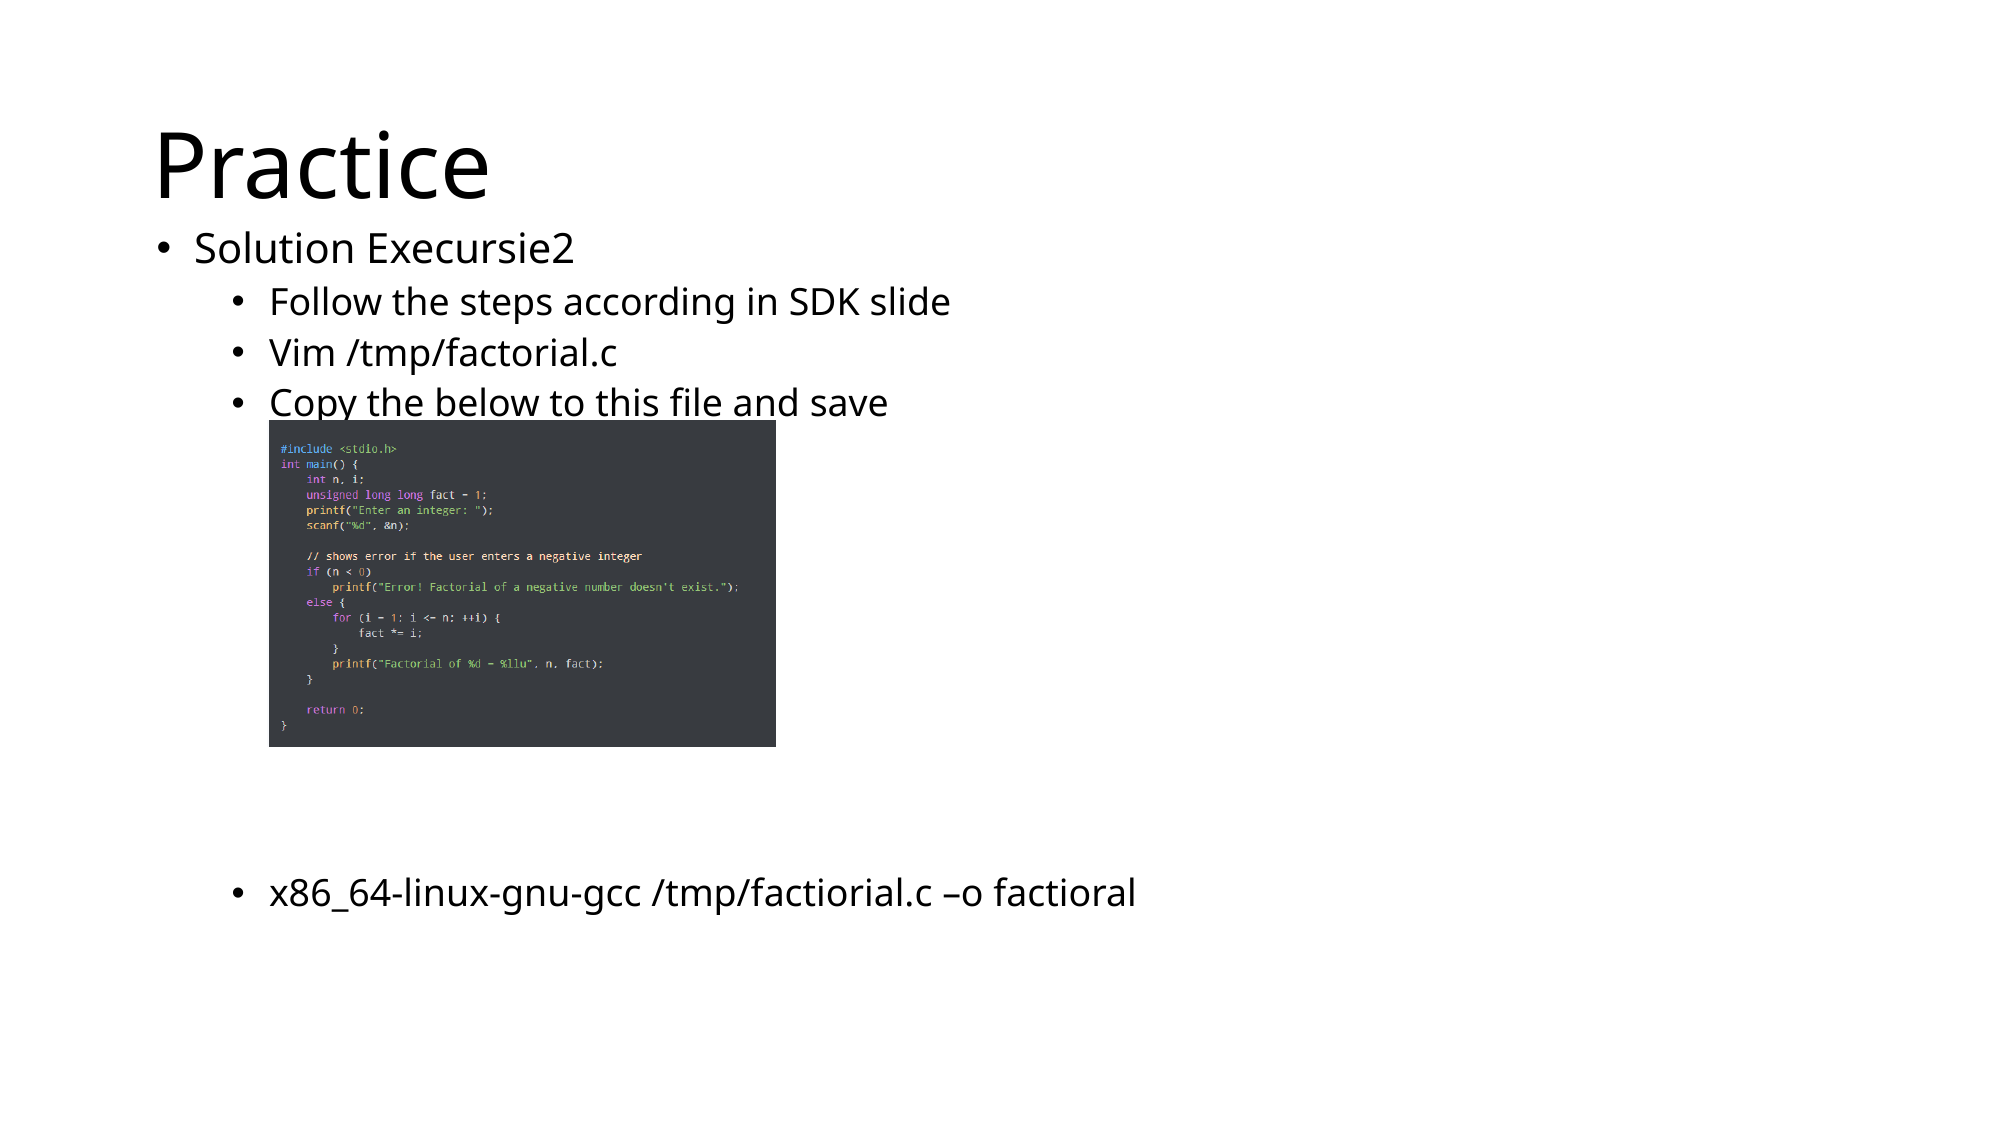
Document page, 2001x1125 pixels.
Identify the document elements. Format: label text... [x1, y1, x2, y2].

list Solution Execursie2 Follow the steps according in SDK slide Vim /tmp/factorial.c Copy the below to this file and save x86_64-linux-gnu-gcc /tmp/factiorial.c –o factioral [141, 219, 1867, 1094]
title Practice [137, 59, 1863, 278]
picture [267, 419, 777, 748]
